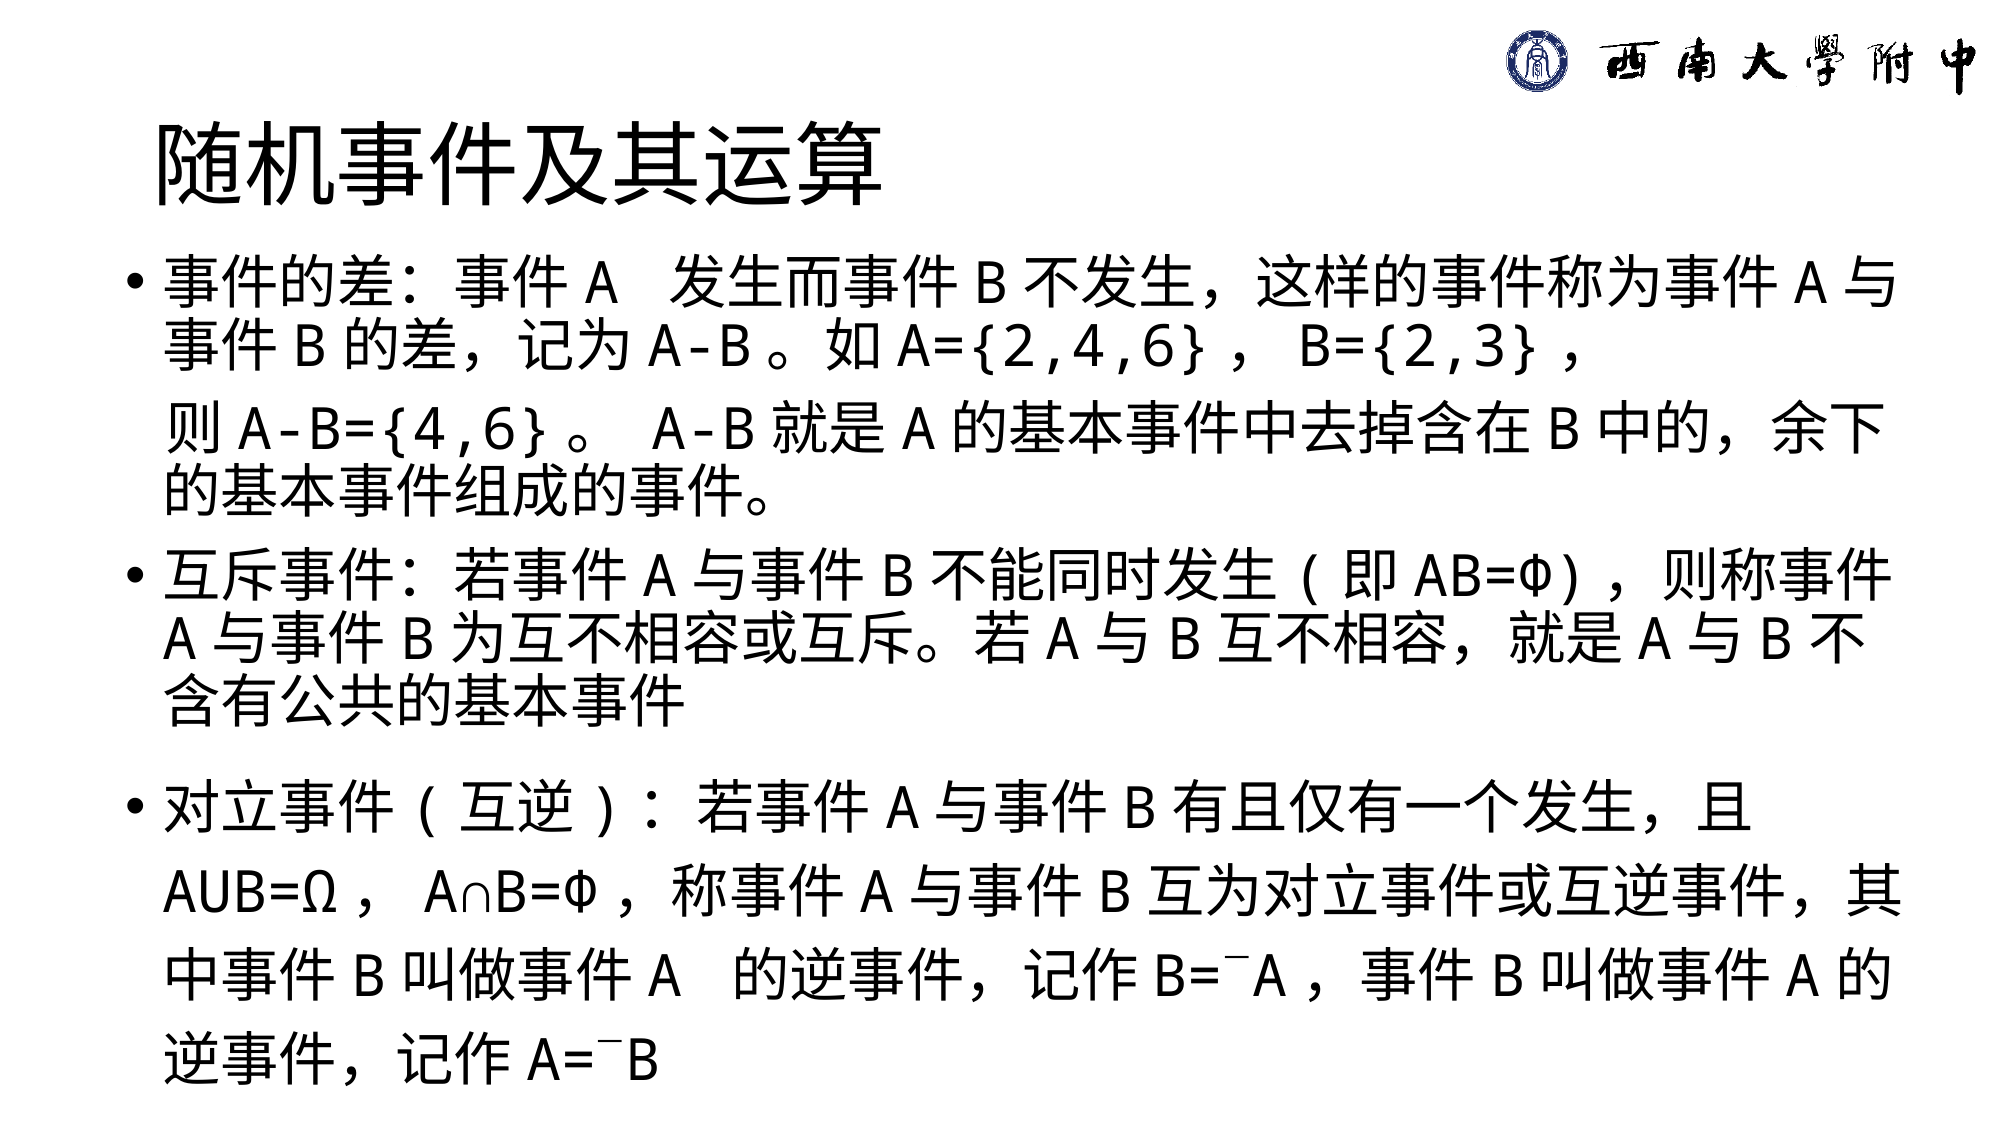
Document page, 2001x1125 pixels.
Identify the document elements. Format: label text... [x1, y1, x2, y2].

picture [1578, 0, 1999, 120]
list 事件的差：事件A 发生而事件B不发生，这样的事件称为事件A与事件B的差，记为A-B。如A={2,4,6}，B={2,3}， 则A-B={4,6}。 A-B就是A的基本事件中去掉含在B中的，余下的基本事件组成的事件。 互斥事件：若事件A与事件B不能同时发生(即AB=Φ)，则称事件A与事件B为互不相容或互斥。若A与B互不相容，就是A与B不含有公共的基本事件 对立事件(互逆)：若事件A与事件B有且仅有一个发生，且AUB=Ω，A∩B=Φ，称事件A与事件B互为对立事件或互逆事件，其中事件B叫做事件A 的逆事件，记作B=A，事件B叫做事件A的逆事件，记作A=B [109, 245, 1920, 1125]
title 随机事件及其运算 [137, 59, 1863, 245]
picture [1502, 26, 1570, 59]
